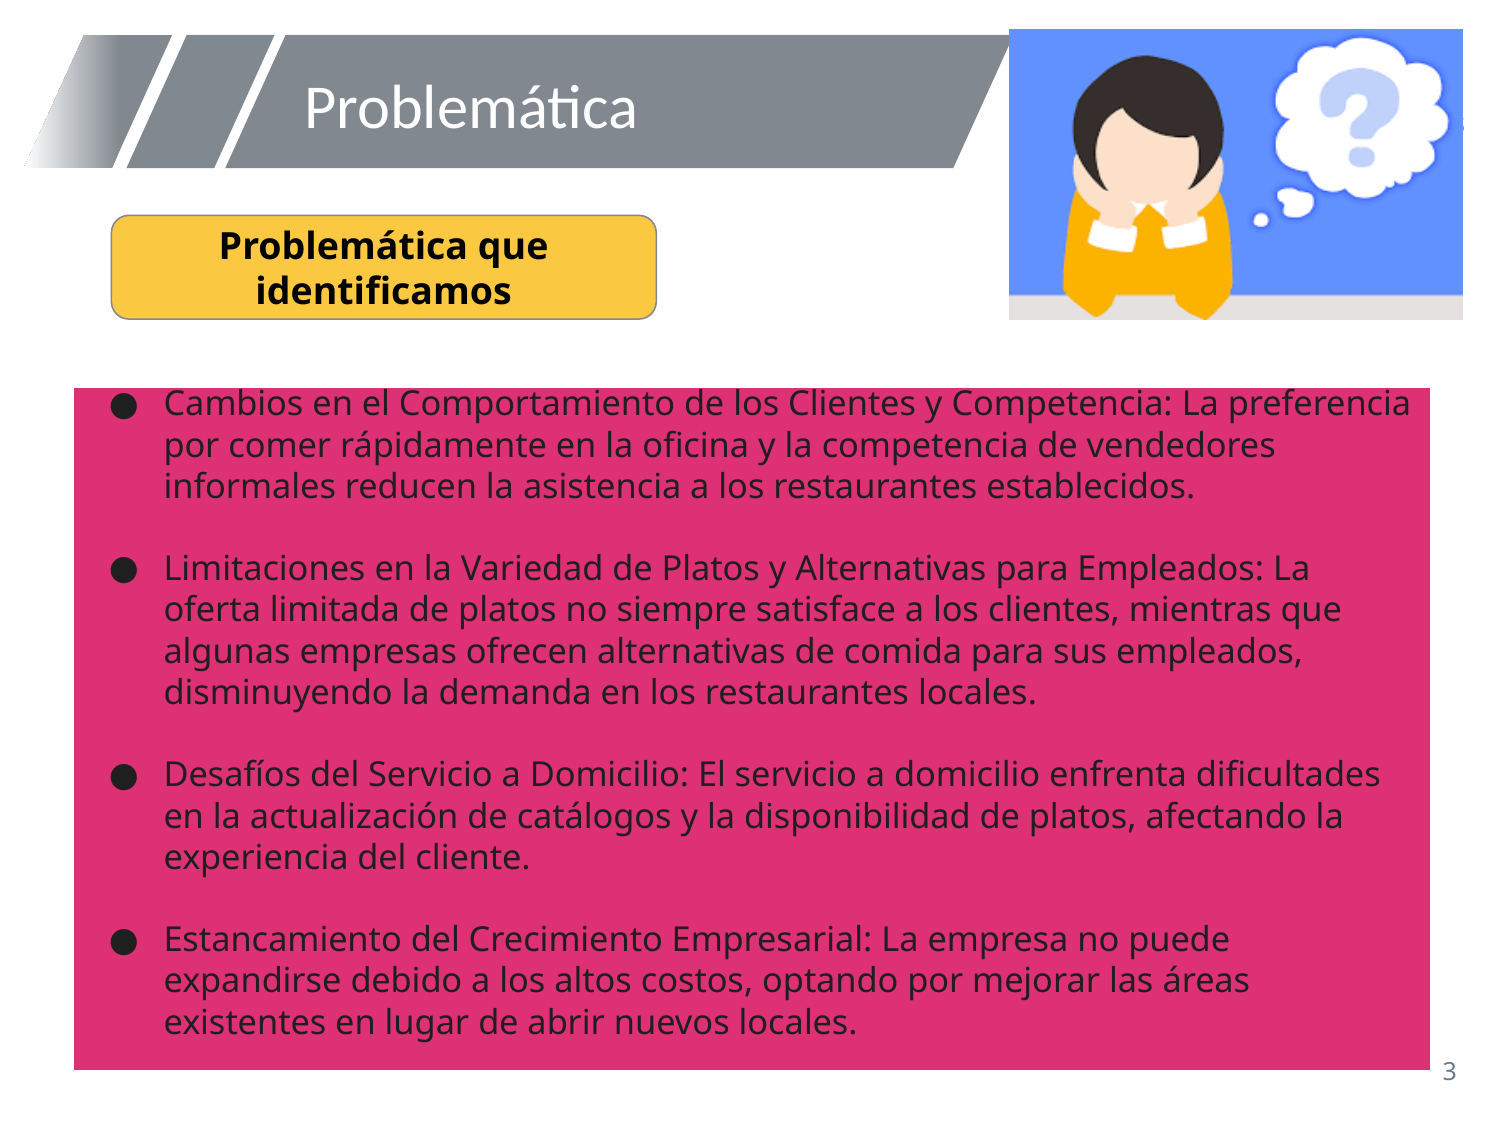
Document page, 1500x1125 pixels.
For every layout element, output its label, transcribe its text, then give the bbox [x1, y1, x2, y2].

title Problemática [289, 41, 993, 176]
text_box Cambios en el Comportamiento de los Clientes y Competencia: La preferencia por comer rápidamente en la oficina y la competencia de vendedores informales reducen la asistencia a los restaurantes establecidos. Limitaciones en la Variedad de Platos y Alternativas para Empleados: La oferta limitada de platos no siempre satisface a los clientes, mientras que algunas empresas ofrecen alternativas de comida para sus empleados, disminuyendo la demanda en los restaurantes locales. Desafíos del Servicio a Domicilio: El servicio a domicilio enfrenta dificultades en la actualización de catálogos y la disponibilidad de platos, afectando la experiencia del cliente. Estancamiento del Crecimiento Empresarial: La empresa no puede expandirse debido a los altos costos, optando por mejorar las áreas existentes en lugar de abrir nuevos locales. [73, 386, 1431, 1071]
picture [1009, 29, 1465, 320]
text_box Problemática que identificamos [111, 215, 657, 320]
